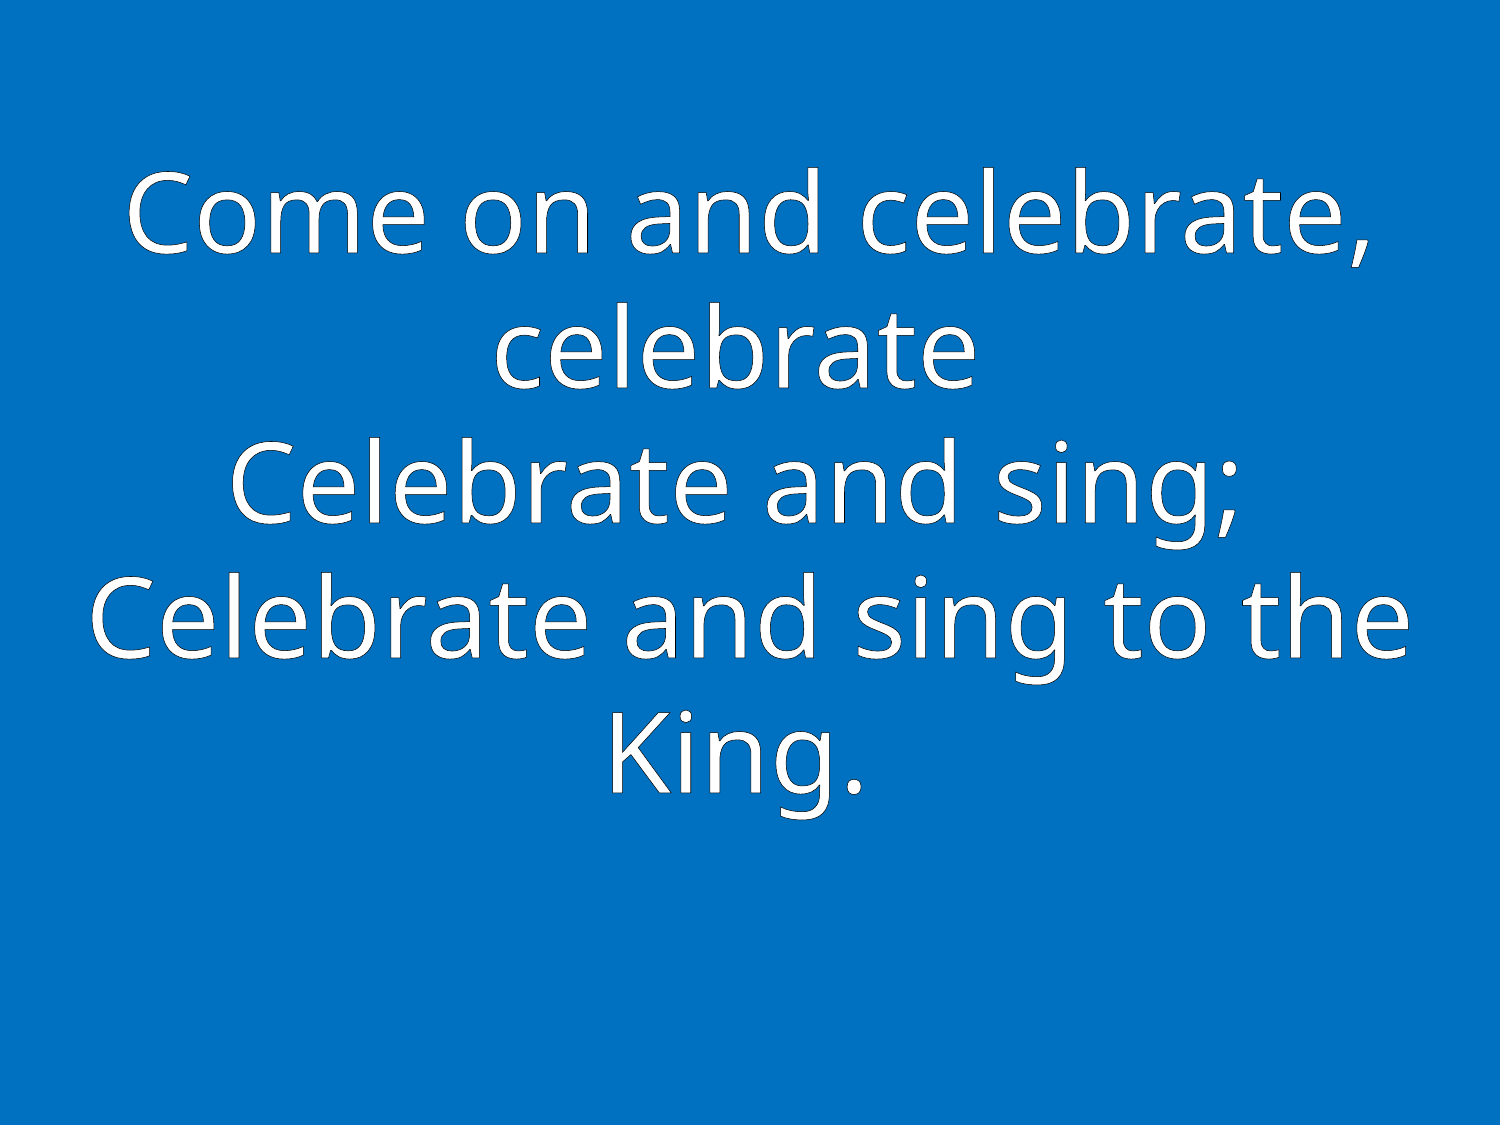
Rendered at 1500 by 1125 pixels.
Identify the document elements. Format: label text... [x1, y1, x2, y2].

title Come on and celebrate, celebrate Celebrate and sing; Celebrate and sing to the King. [41, 19, 1459, 1047]
